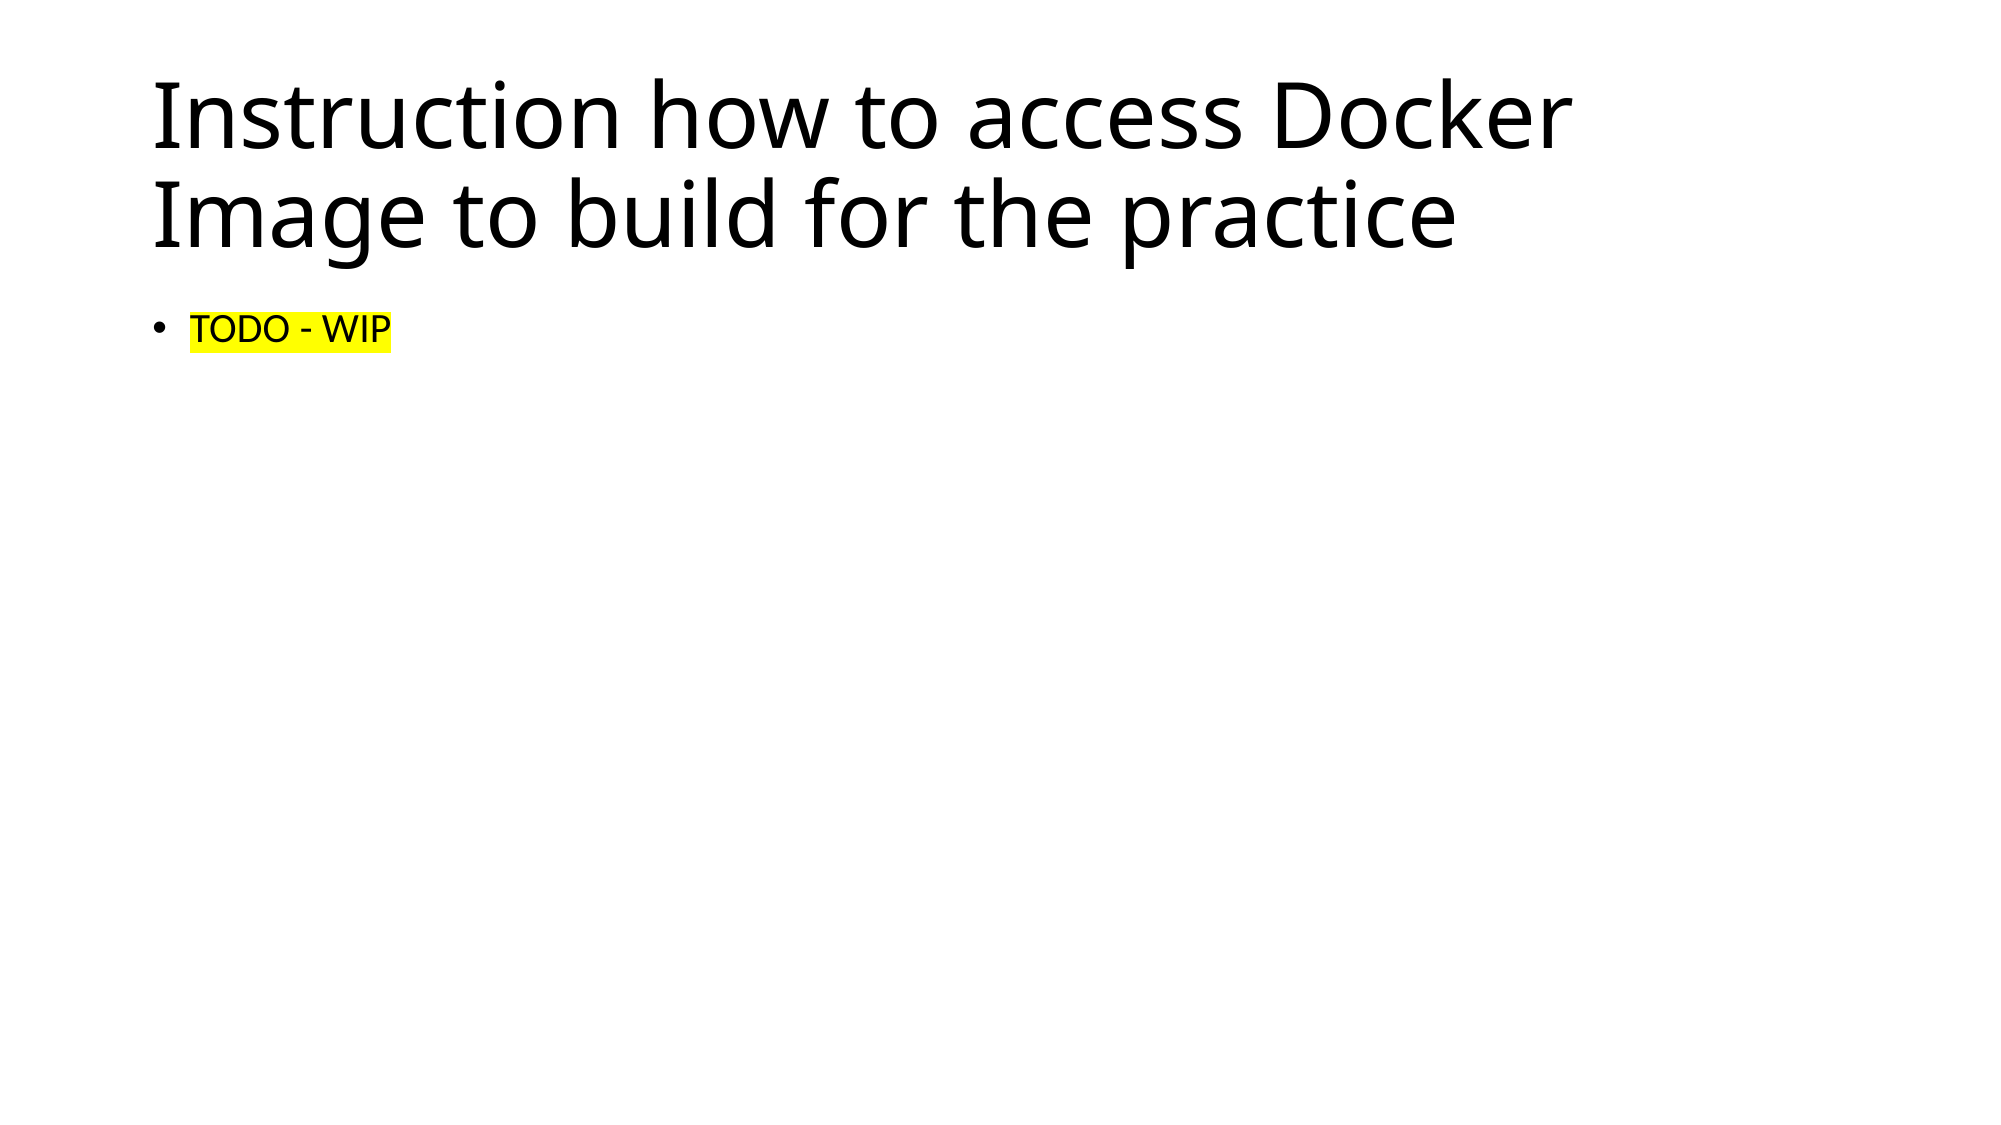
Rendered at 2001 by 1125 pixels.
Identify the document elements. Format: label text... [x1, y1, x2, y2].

list TODO - WIP [137, 299, 1863, 1014]
text_box Instruction how to access Docker Image to build for the practice [137, 59, 1863, 278]
